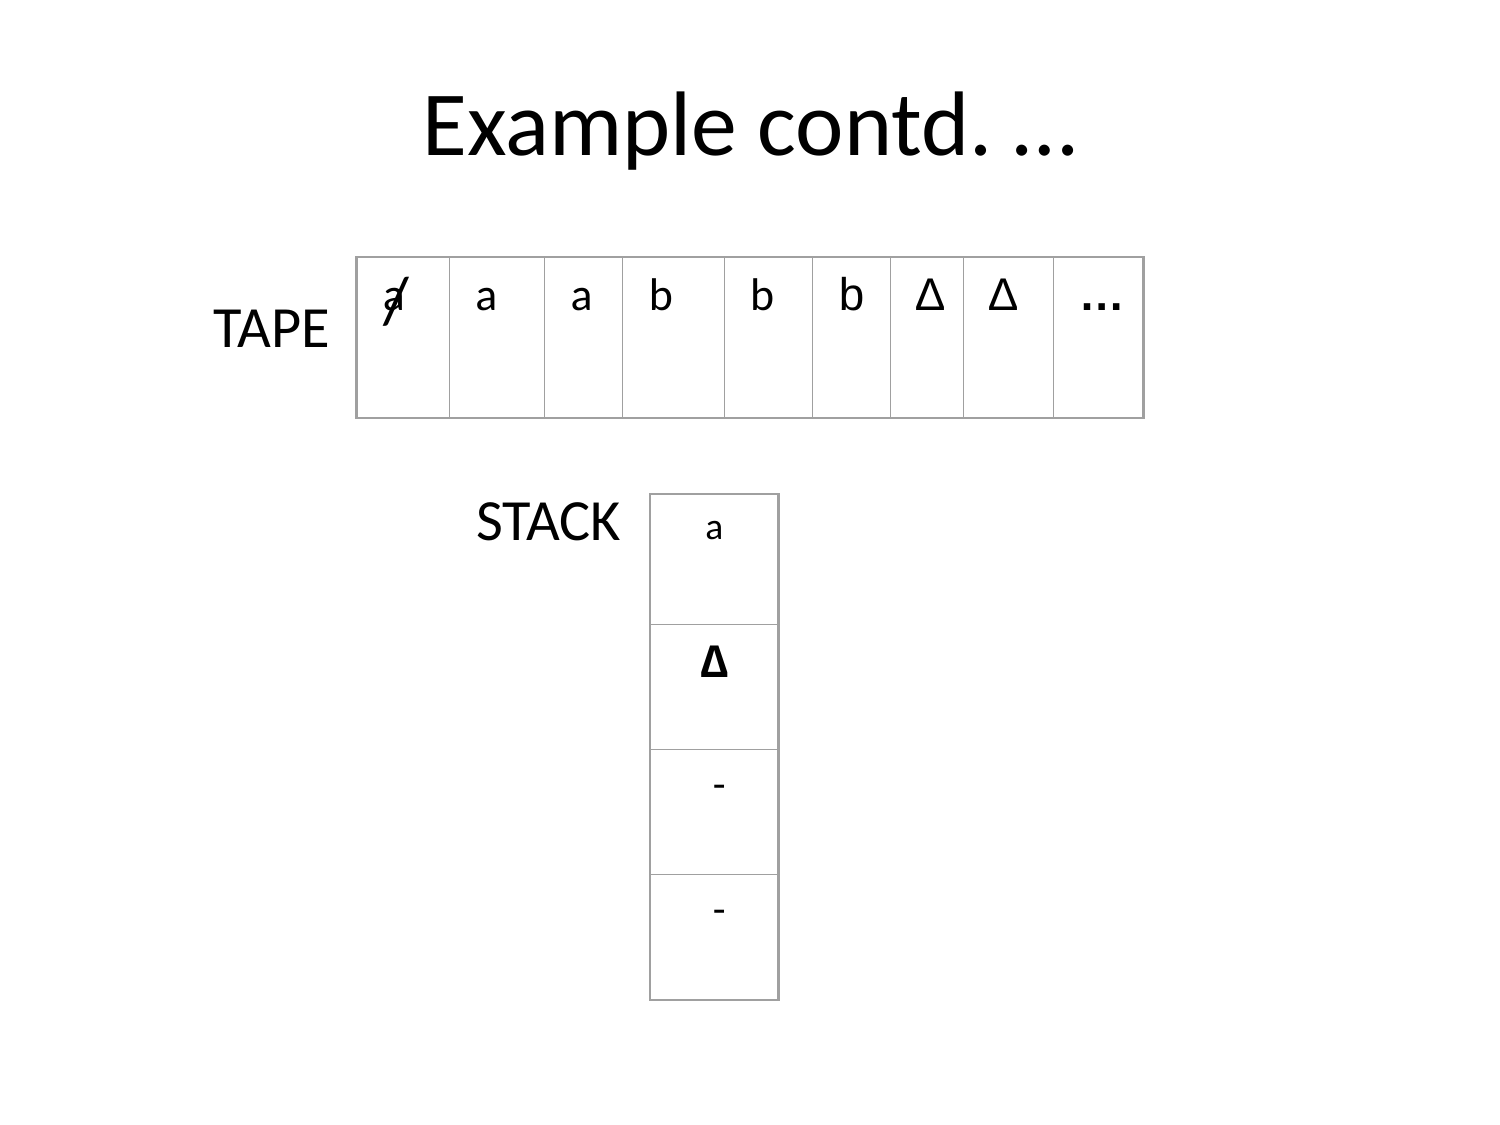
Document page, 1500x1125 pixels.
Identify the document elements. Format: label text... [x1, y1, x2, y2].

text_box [159, 249, 1144, 419]
title Example contd. … [112, 24, 1388, 213]
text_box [409, 474, 780, 1001]
